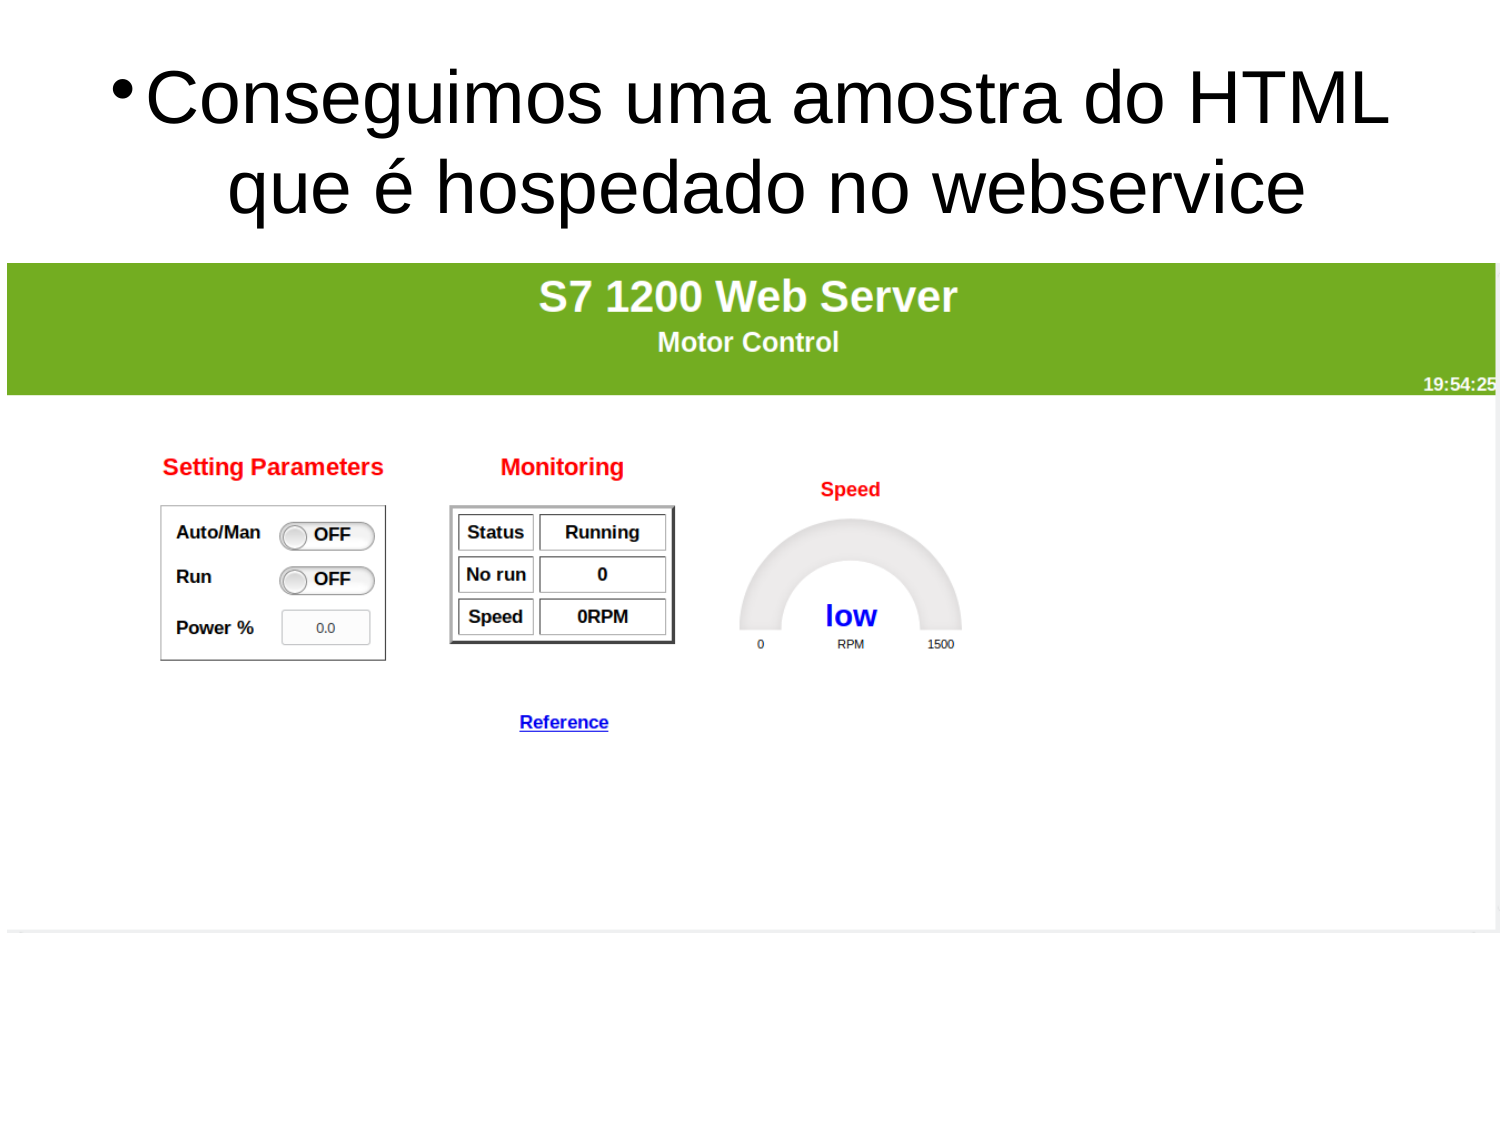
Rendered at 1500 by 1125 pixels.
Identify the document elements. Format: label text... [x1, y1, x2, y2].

picture [7, 262, 1500, 934]
text_box Conseguimos uma amostra do HTML que é hospedado no webservice [75, 44, 1425, 233]
